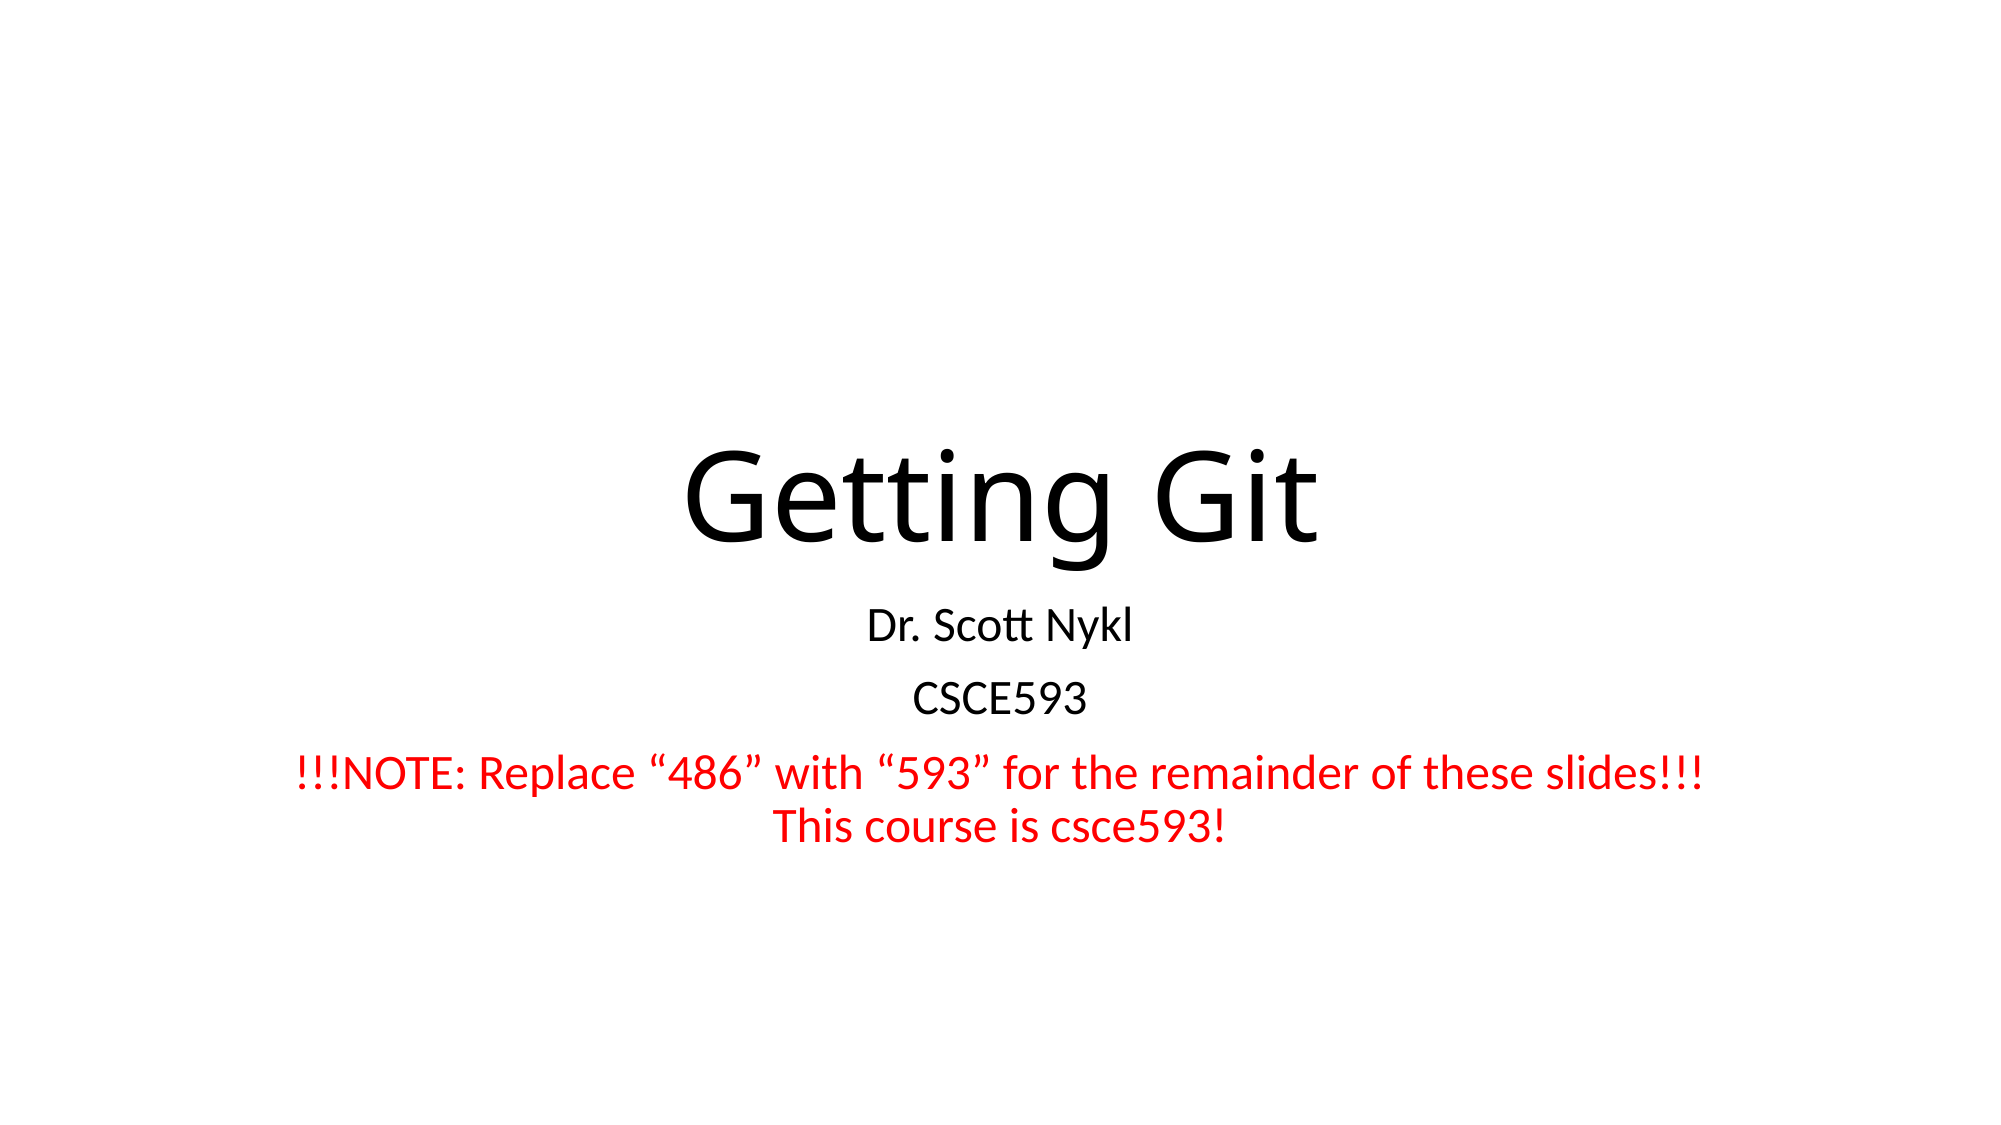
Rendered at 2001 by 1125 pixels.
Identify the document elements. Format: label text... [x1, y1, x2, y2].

title Getting Git [249, 184, 1750, 576]
subtitle Dr. Scott Nykl CSCE593 !!!NOTE: Replace “486” with “593” for the remainder of these slides!!! This course is csce593! [249, 590, 1750, 863]
